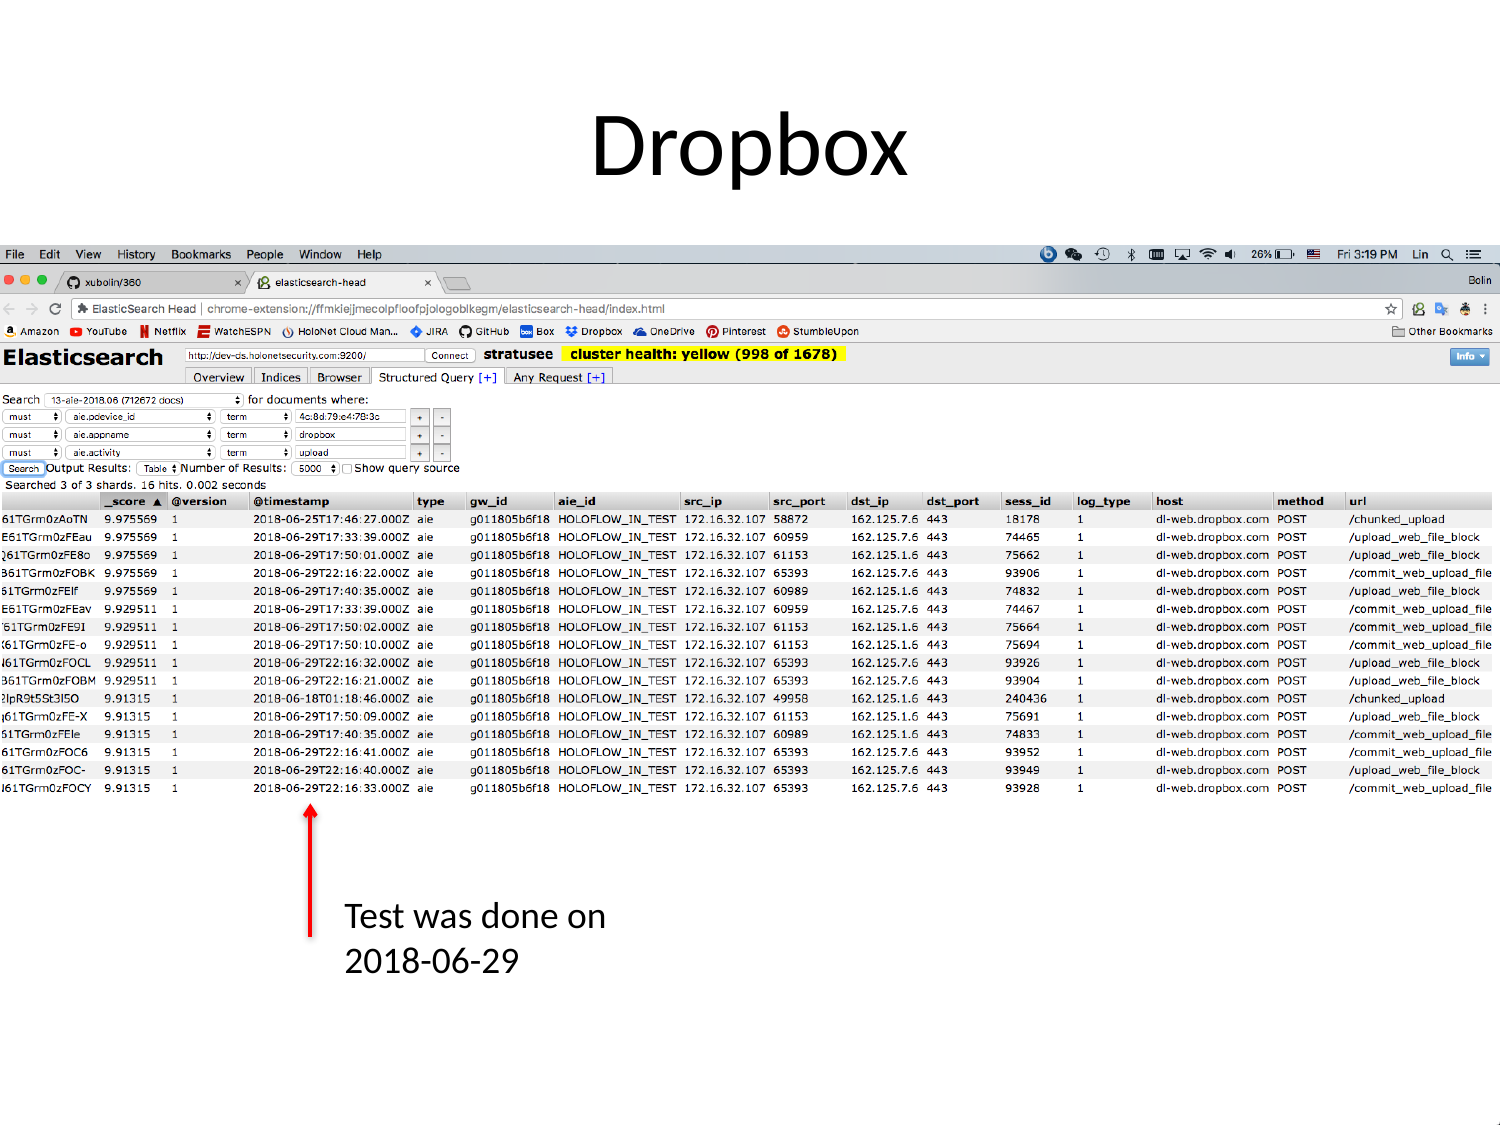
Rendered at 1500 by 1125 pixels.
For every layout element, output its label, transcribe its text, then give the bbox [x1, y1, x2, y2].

text_box Dropbox [74, 45, 1425, 233]
picture [0, 245, 1500, 1125]
